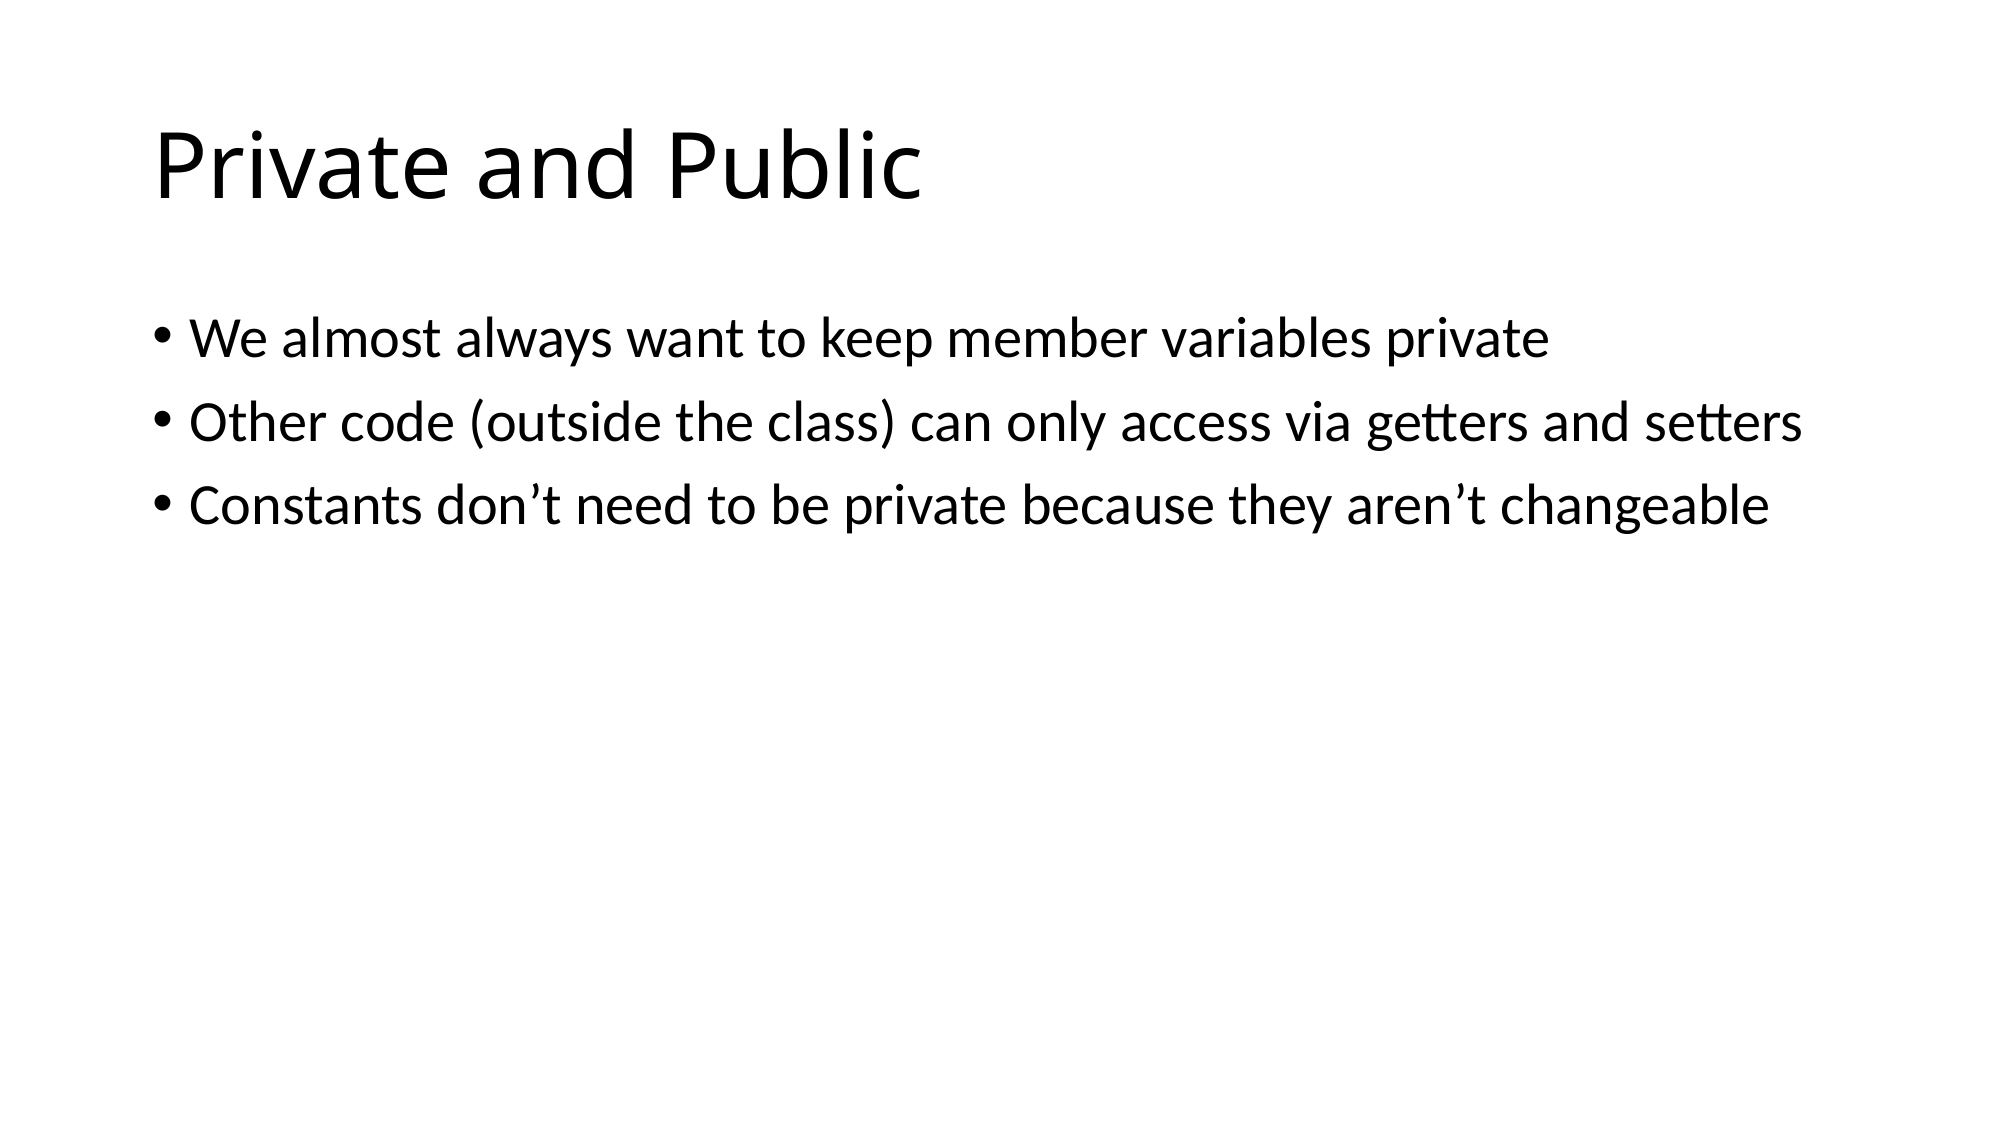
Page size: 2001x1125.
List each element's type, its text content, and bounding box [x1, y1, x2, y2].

title Private and Public [137, 59, 1863, 278]
list We almost always want to keep member variables private Other code (outside the class) can only access via getters and setters Constants don’t need to be private because they aren’t changeable [137, 299, 1863, 1014]
